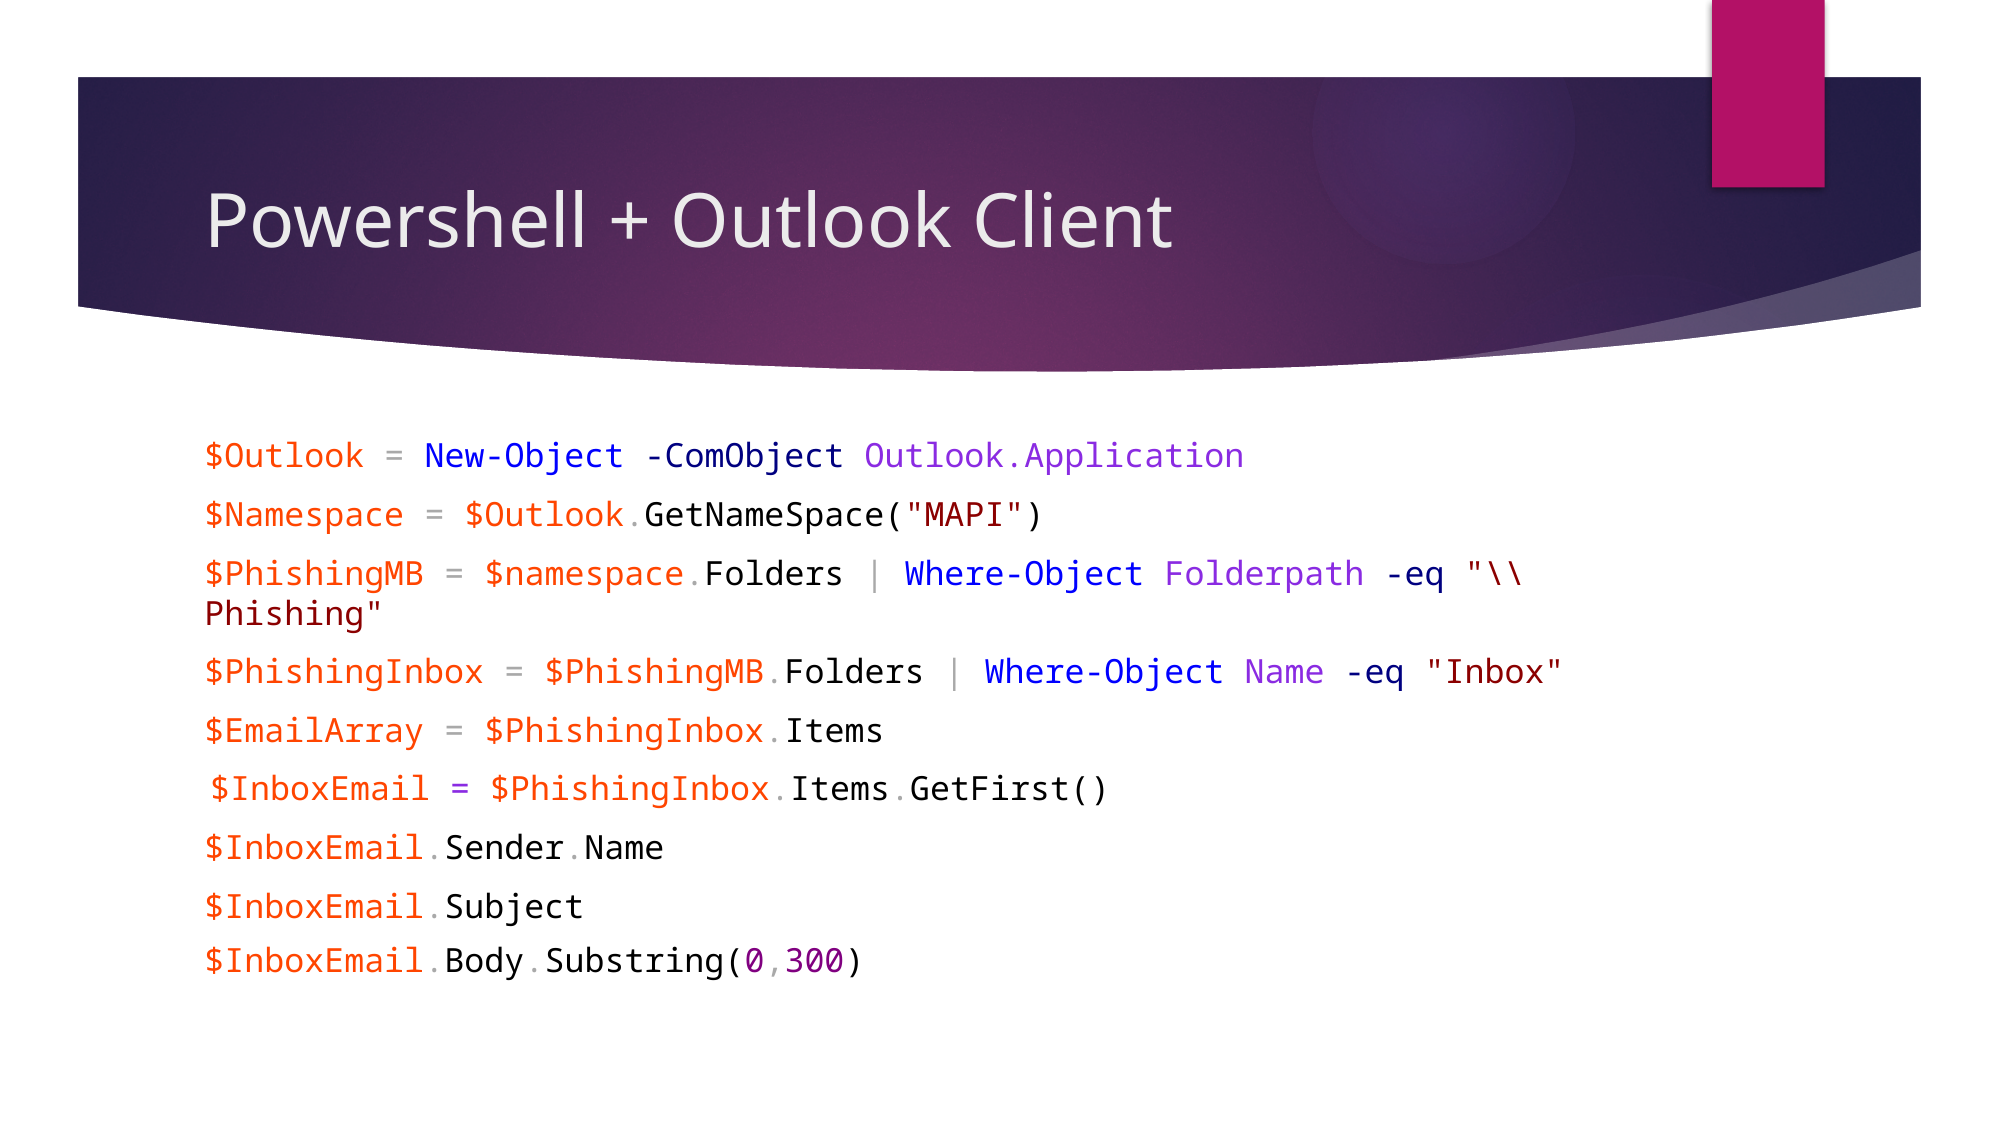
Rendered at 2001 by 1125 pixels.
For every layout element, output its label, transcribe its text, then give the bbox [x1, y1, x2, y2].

title Powershell + Outlook Client [189, 159, 1627, 276]
list $Outlook = New-Object -ComObject Outlook.Application $Namespace = $Outlook.GetNameSpace("MAPI") $PhishingMB = $namespace.Folders | Where-Object Folderpath -eq "\\Phishing" $PhishingInbox = $PhishingMB.Folders | Where-Object Name -eq "Inbox" $EmailArray = $PhishingInbox.Items $InboxEmail = $PhishingInbox.Items.GetFirst() $InboxEmail.Sender.Name $InboxEmail.Subject $InboxEmail.Body.Substring(0,300) [189, 427, 1638, 988]
